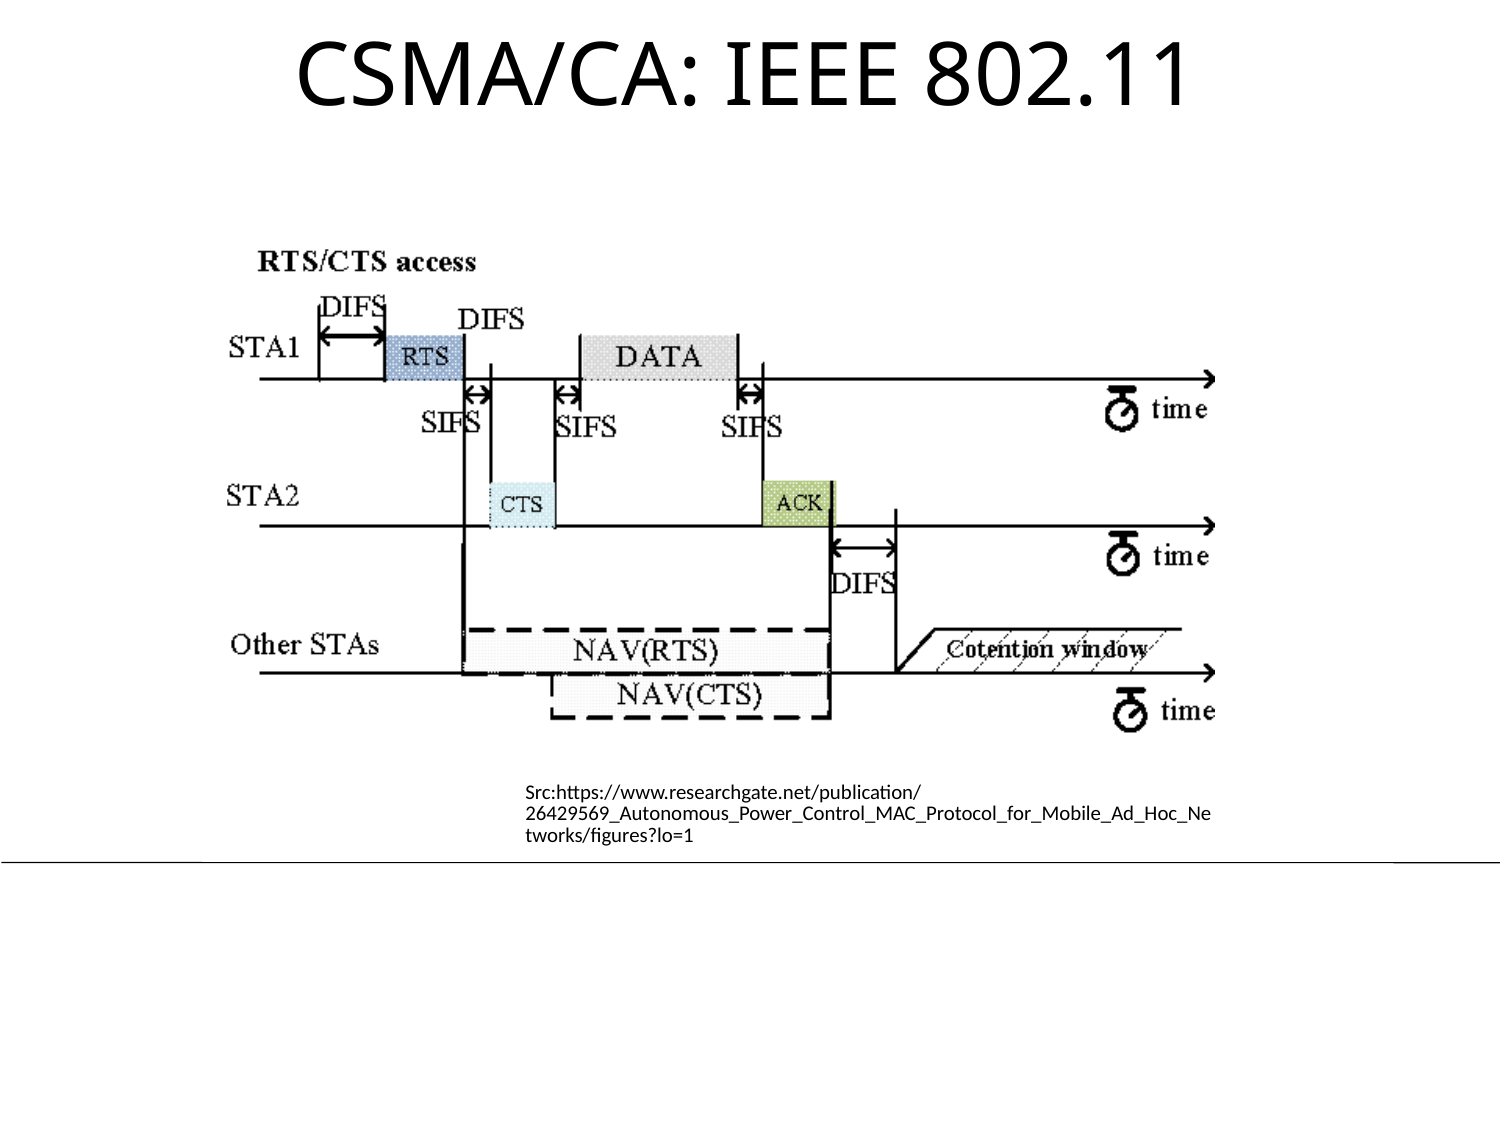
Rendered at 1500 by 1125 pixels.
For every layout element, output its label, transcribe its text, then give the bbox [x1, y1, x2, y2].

picture [227, 248, 1215, 735]
text_box Src:https://www.researchgate.net/publication/26429569_Autonomous_Power_Control_MAC_Protocol_for_Mobile_Ad_Hoc_Networks/figures?lo=1 [510, 775, 1230, 831]
title CSMA/CA: IEEE 802.11 [99, 21, 1394, 132]
